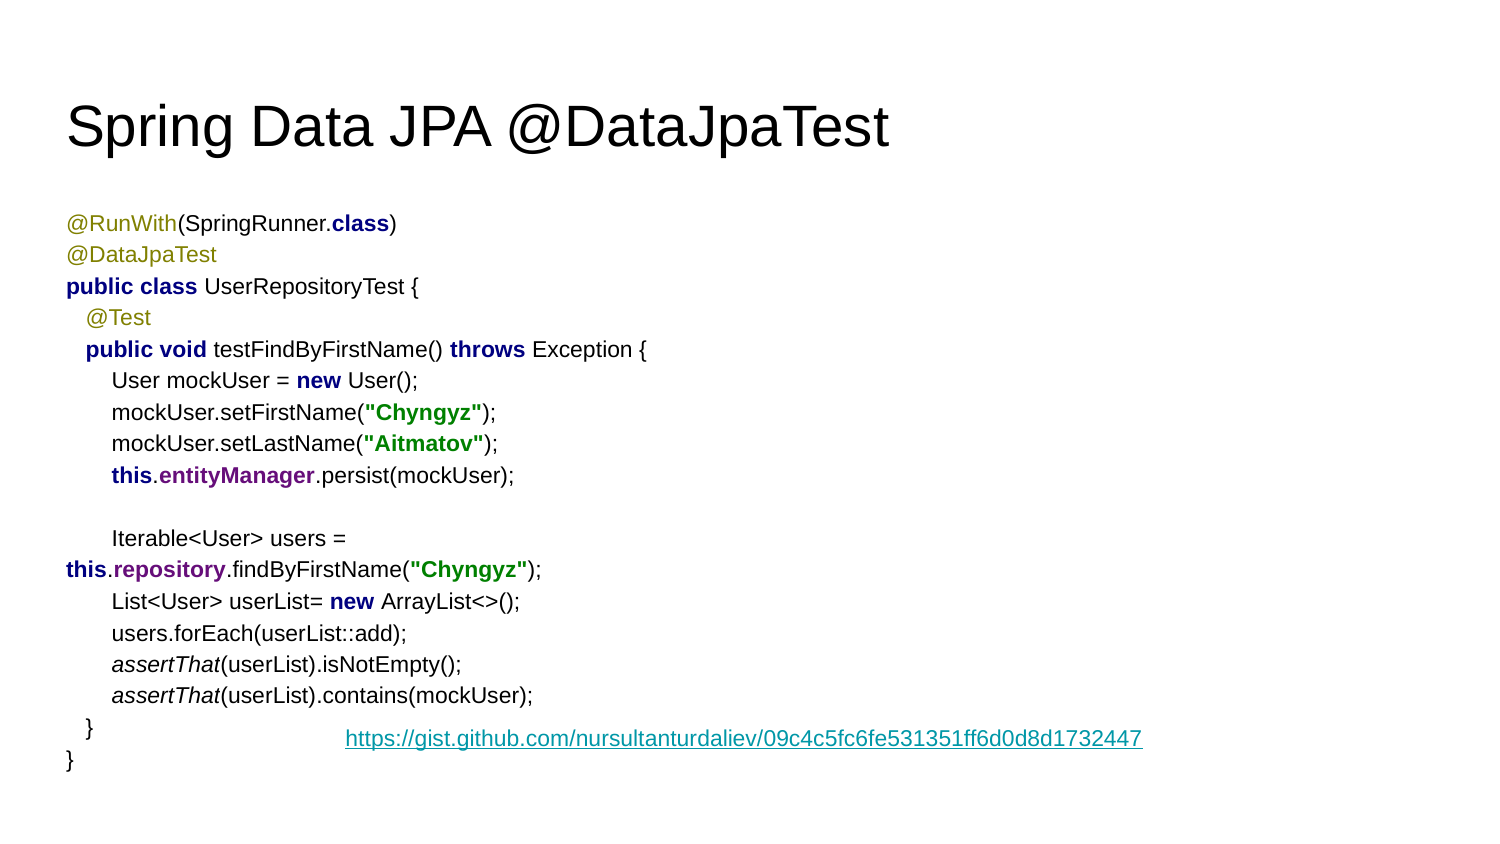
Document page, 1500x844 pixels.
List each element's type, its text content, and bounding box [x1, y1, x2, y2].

title Spring Data JPA @DataJpaTest [51, 72, 1449, 167]
list @RunWith(SpringRunner.class) @DataJpaTest public class UserRepositoryTest { @Test public void testFindByFirstName() throws Exception { User mockUser = new User(); mockUser.setFirstName("Chyngyz"); mockUser.setLastName("Aitmatov"); this.entityManager.persist(mockUser); Iterable<User> users = this.repository.findByFirstName("Chyngyz"); List<User> userList= new ArrayList<>(); users.forEach(userList::add); assertThat(userList).isNotEmpty(); assertThat(userList).contains(mockUser); } } [51, 189, 841, 750]
text_box https://gist.github.com/nursultanturdaliev/09c4c5fc6fe531351ff6d0d8d1732447 [330, 708, 1170, 778]
